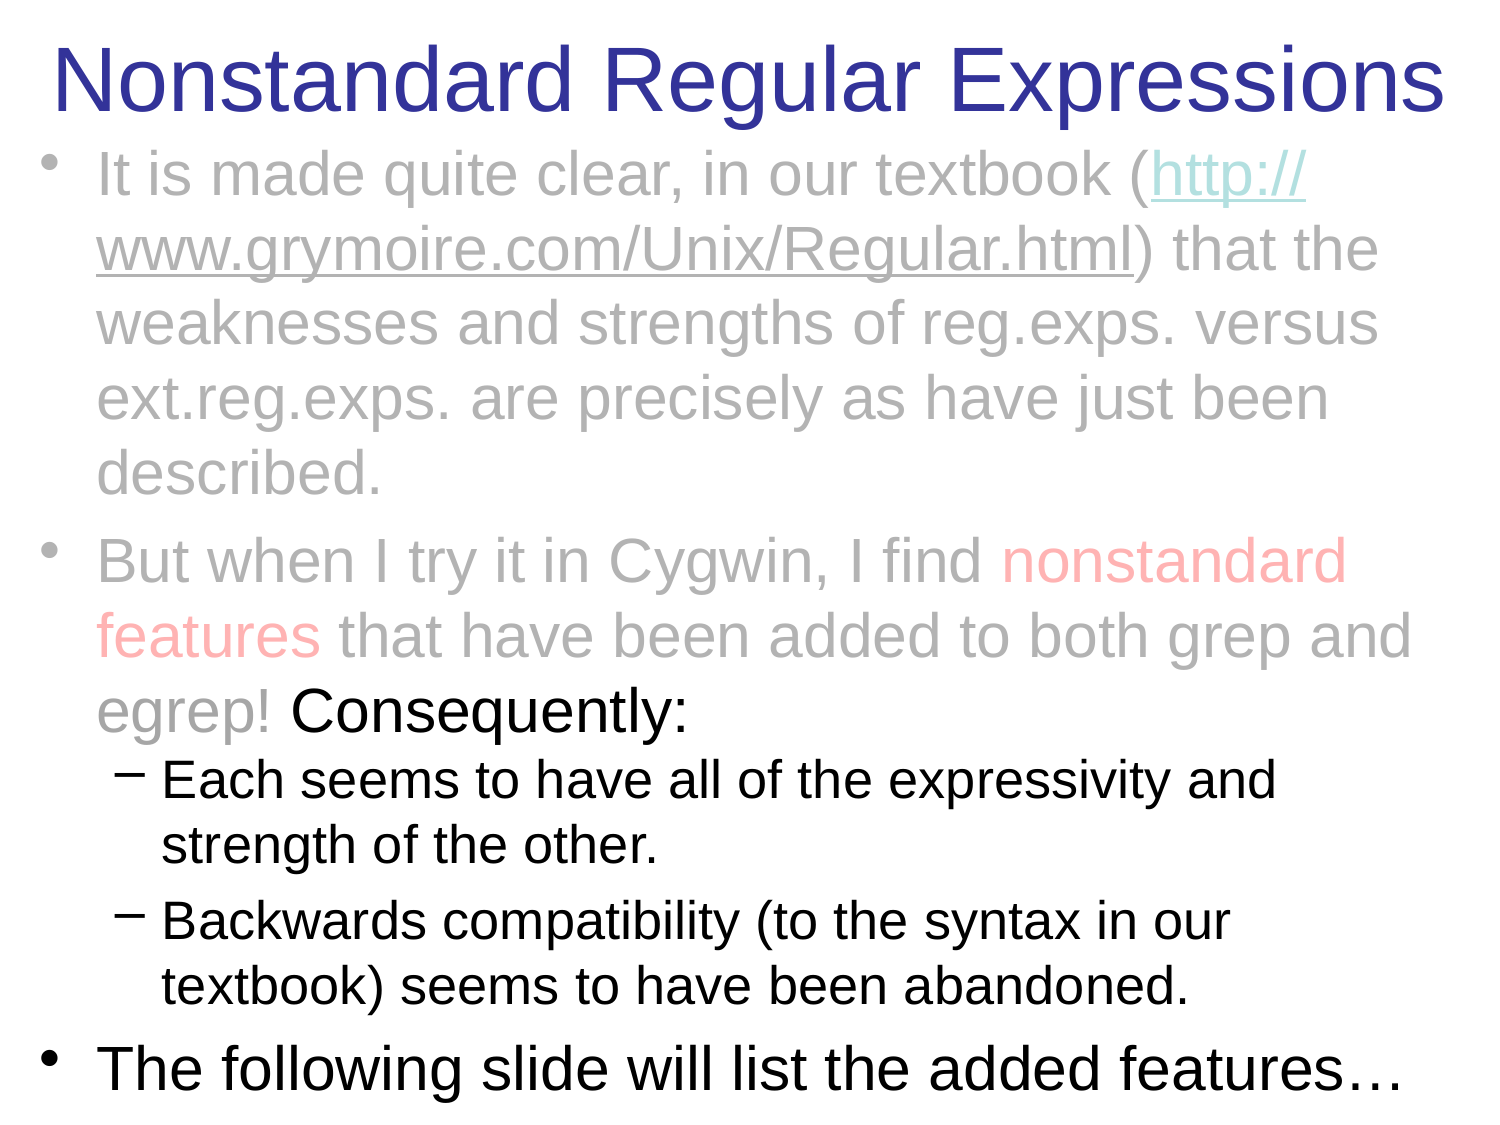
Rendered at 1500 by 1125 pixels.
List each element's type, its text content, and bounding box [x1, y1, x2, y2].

title Nonstandard Regular Expressions [24, 0, 1476, 163]
list It is made quite clear, in our textbook (http://www.grymoire.com/Unix/Regular.html) that the weaknesses and strengths of reg.exps. versus ext.reg.exps. are precisely as have just been described. But when I try it in Cygwin, I find nonstandard features that have been added to both grep and egrep! Consequently: Each seems to have all of the expressivity and strength of the other. Backwards compatibility (to the syntax in our textbook) seems to have been abandoned. The following slide will list the added features… [24, 675, 1451, 1113]
text_box [24, 163, 1475, 675]
